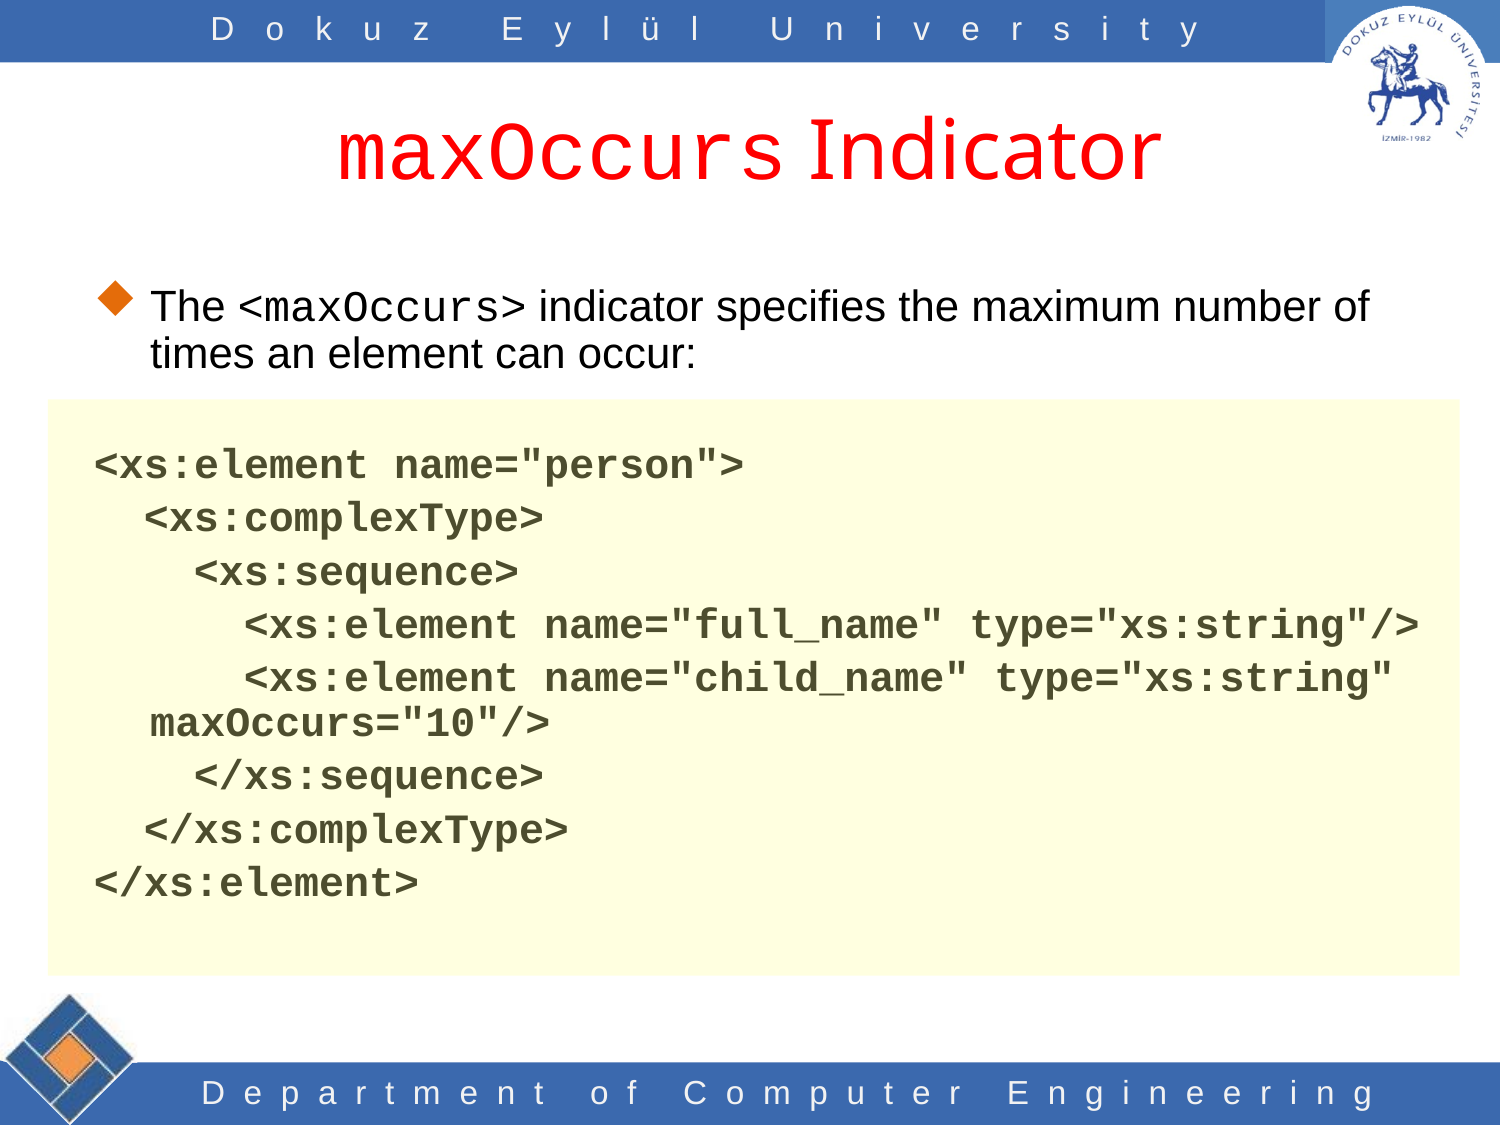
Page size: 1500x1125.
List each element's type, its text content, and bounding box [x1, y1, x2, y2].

picture [0, 993, 138, 1124]
text_box [47, 399, 1460, 976]
list The <maxOccurs> indicator specifies the maximum number of times an element can occur: <xs:element name="person"> <xs:complexType> <xs:sequence> <xs:element name="full_name" type="xs:string"/> <xs:element name="child_name" type="xs:string" maxOccurs="10"/> </xs:sequence> </xs:complexType> </xs:element> [78, 276, 1484, 1045]
picture [1325, 0, 1500, 150]
title maxOccurs Indicator [75, 60, 1425, 233]
